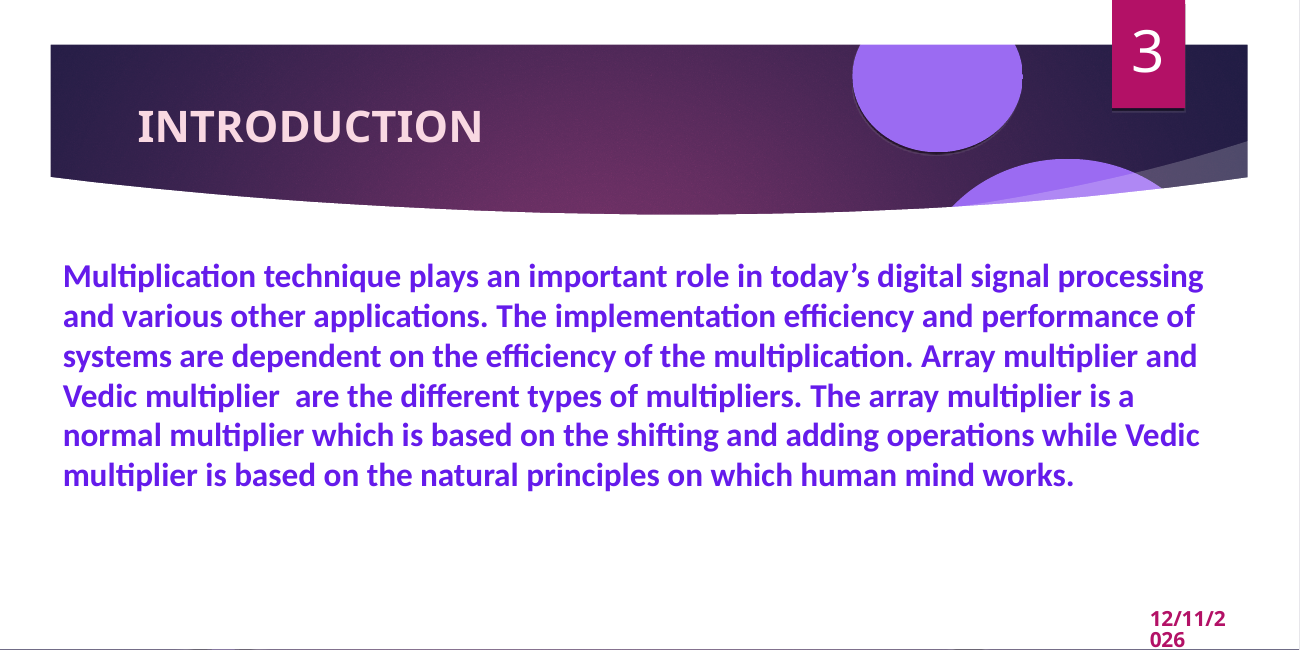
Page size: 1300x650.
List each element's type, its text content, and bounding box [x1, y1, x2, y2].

picture [51, 45, 1047, 214]
text_box INTRODUCTION [122, 92, 1057, 159]
text_box 3 [1103, 27, 1193, 101]
text_box 17-08-2022 [1135, 605, 1241, 635]
picture [1016, 45, 1247, 172]
text_box Multiplication technique plays an important role in today’s digital signal processing and various other applications. The implementation efficiency and performance of systems are dependent on the efficiency of the multiplication. Array multiplier and Vedic multiplier are the different types of multipliers. The array multiplier is a normal multiplier which is based on the shifting and adding operations while Vedic multiplier is based on the natural principles on which human mind works. [48, 246, 1241, 571]
